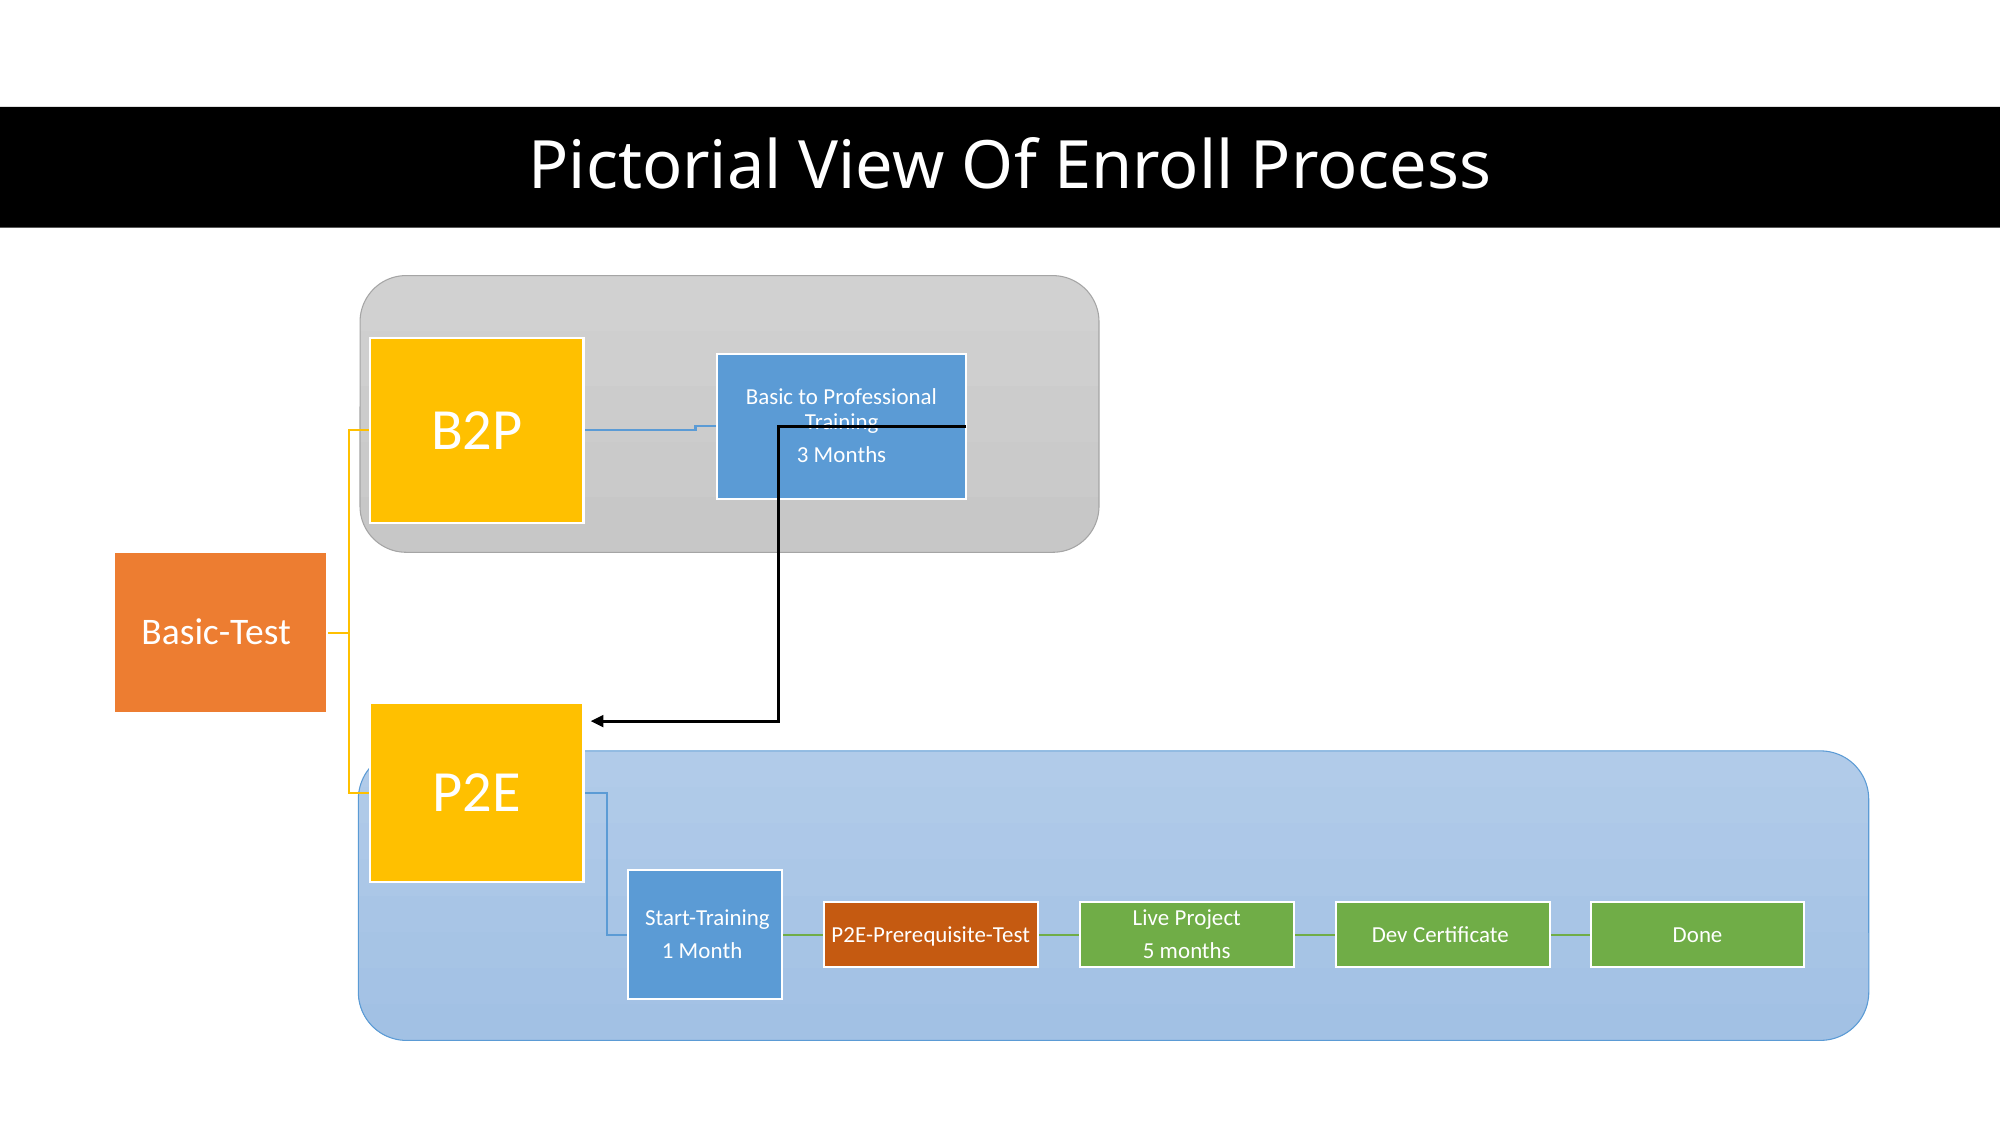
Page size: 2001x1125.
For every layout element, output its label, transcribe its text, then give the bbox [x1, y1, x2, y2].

text_box [1805, 750, 1870, 1041]
title Pictorial View Of Enroll Process [91, 105, 1931, 228]
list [113, 296, 1805, 1078]
text_box [0, 106, 2000, 229]
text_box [590, 426, 967, 722]
text_box [367, 275, 1092, 296]
